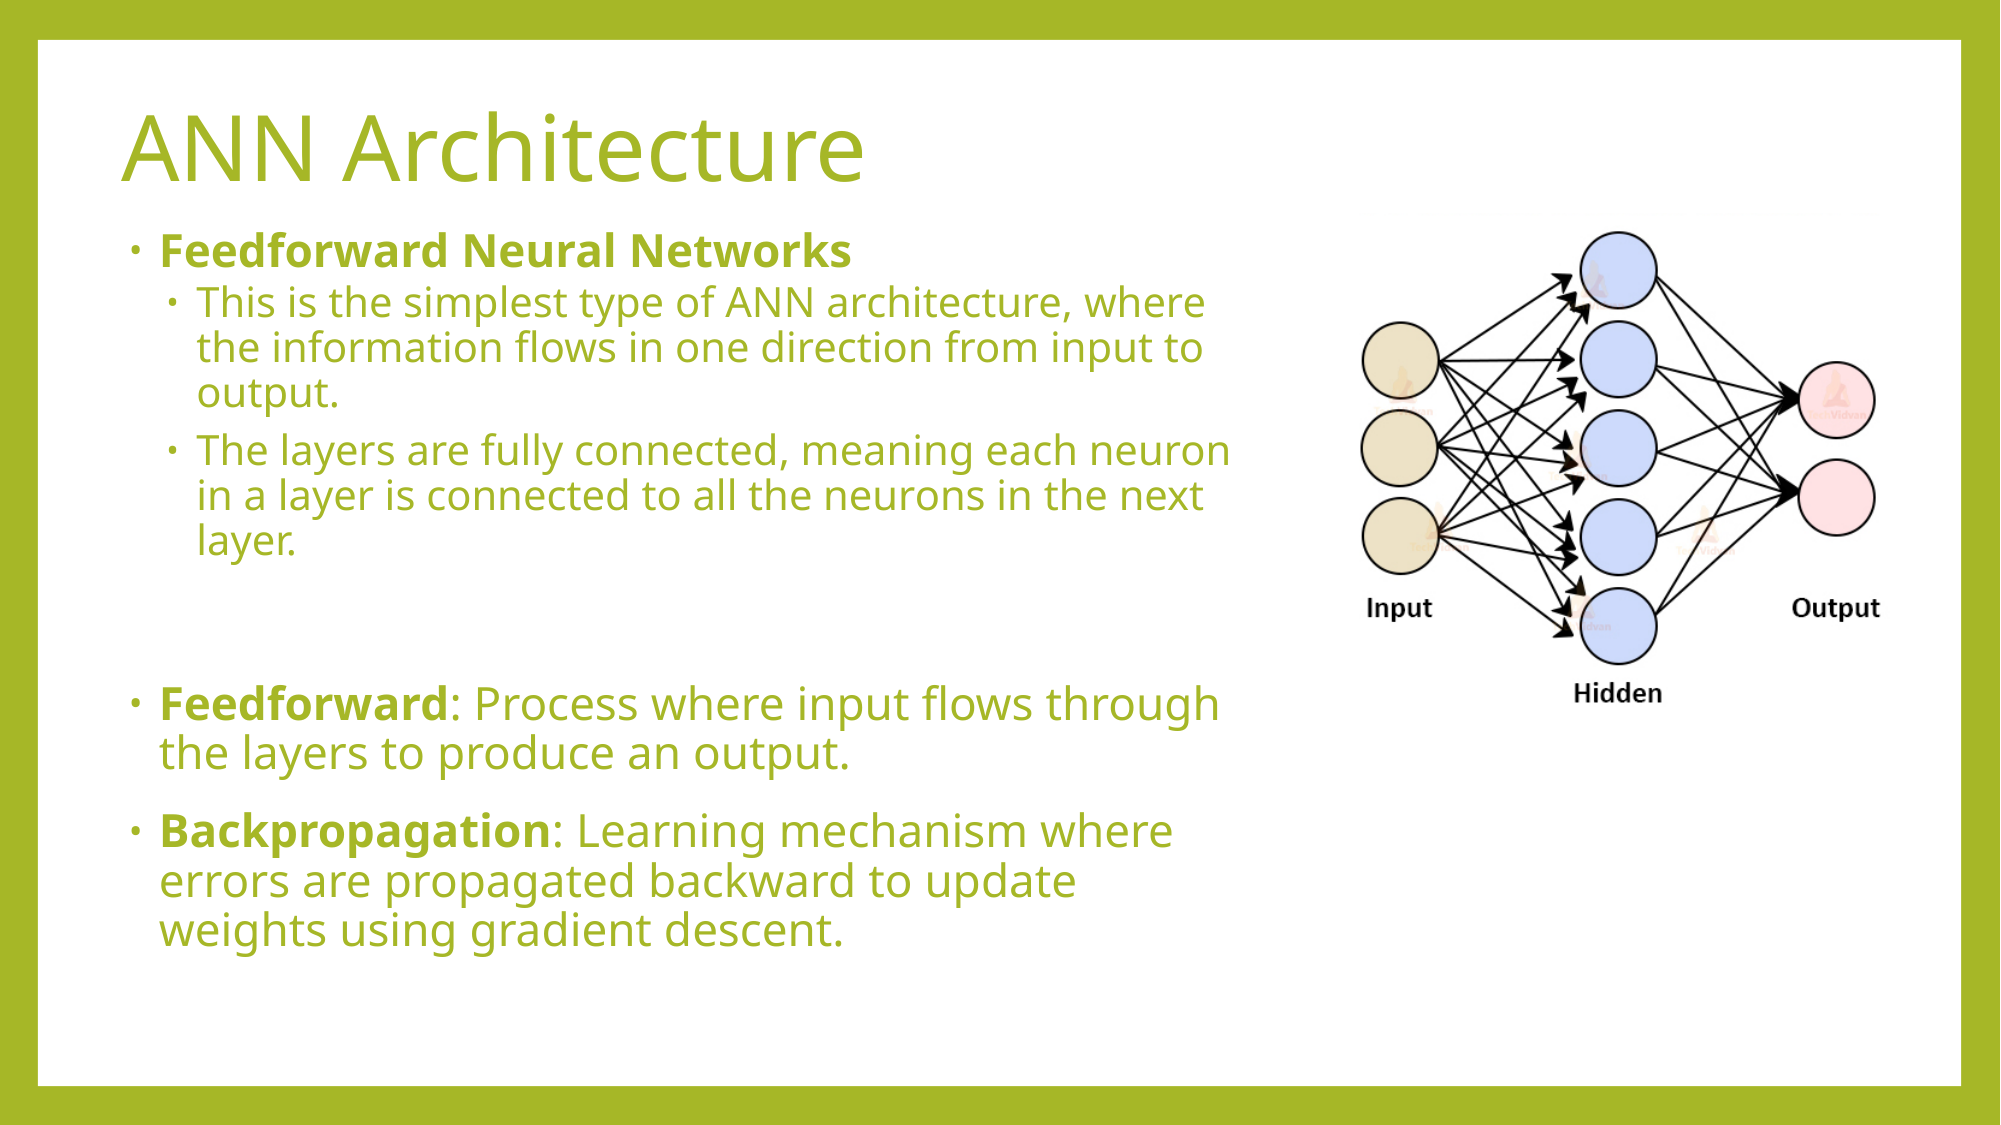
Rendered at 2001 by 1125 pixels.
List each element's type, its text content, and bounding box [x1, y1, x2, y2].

title ANN Architecture [106, 87, 1727, 216]
picture [1292, 213, 1948, 724]
list Feedforward Neural Networks This is the simplest type of ANN architecture, where the information flows in one direction from input to output. The layers are fully connected, meaning each neuron in a layer is connected to all the neurons in the next layer. Feedforward: Process where input flows through the layers to produce an output. Backpropagation: Learning mechanism where errors are propagated backward to update weights using gradient descent. [106, 220, 1272, 1059]
